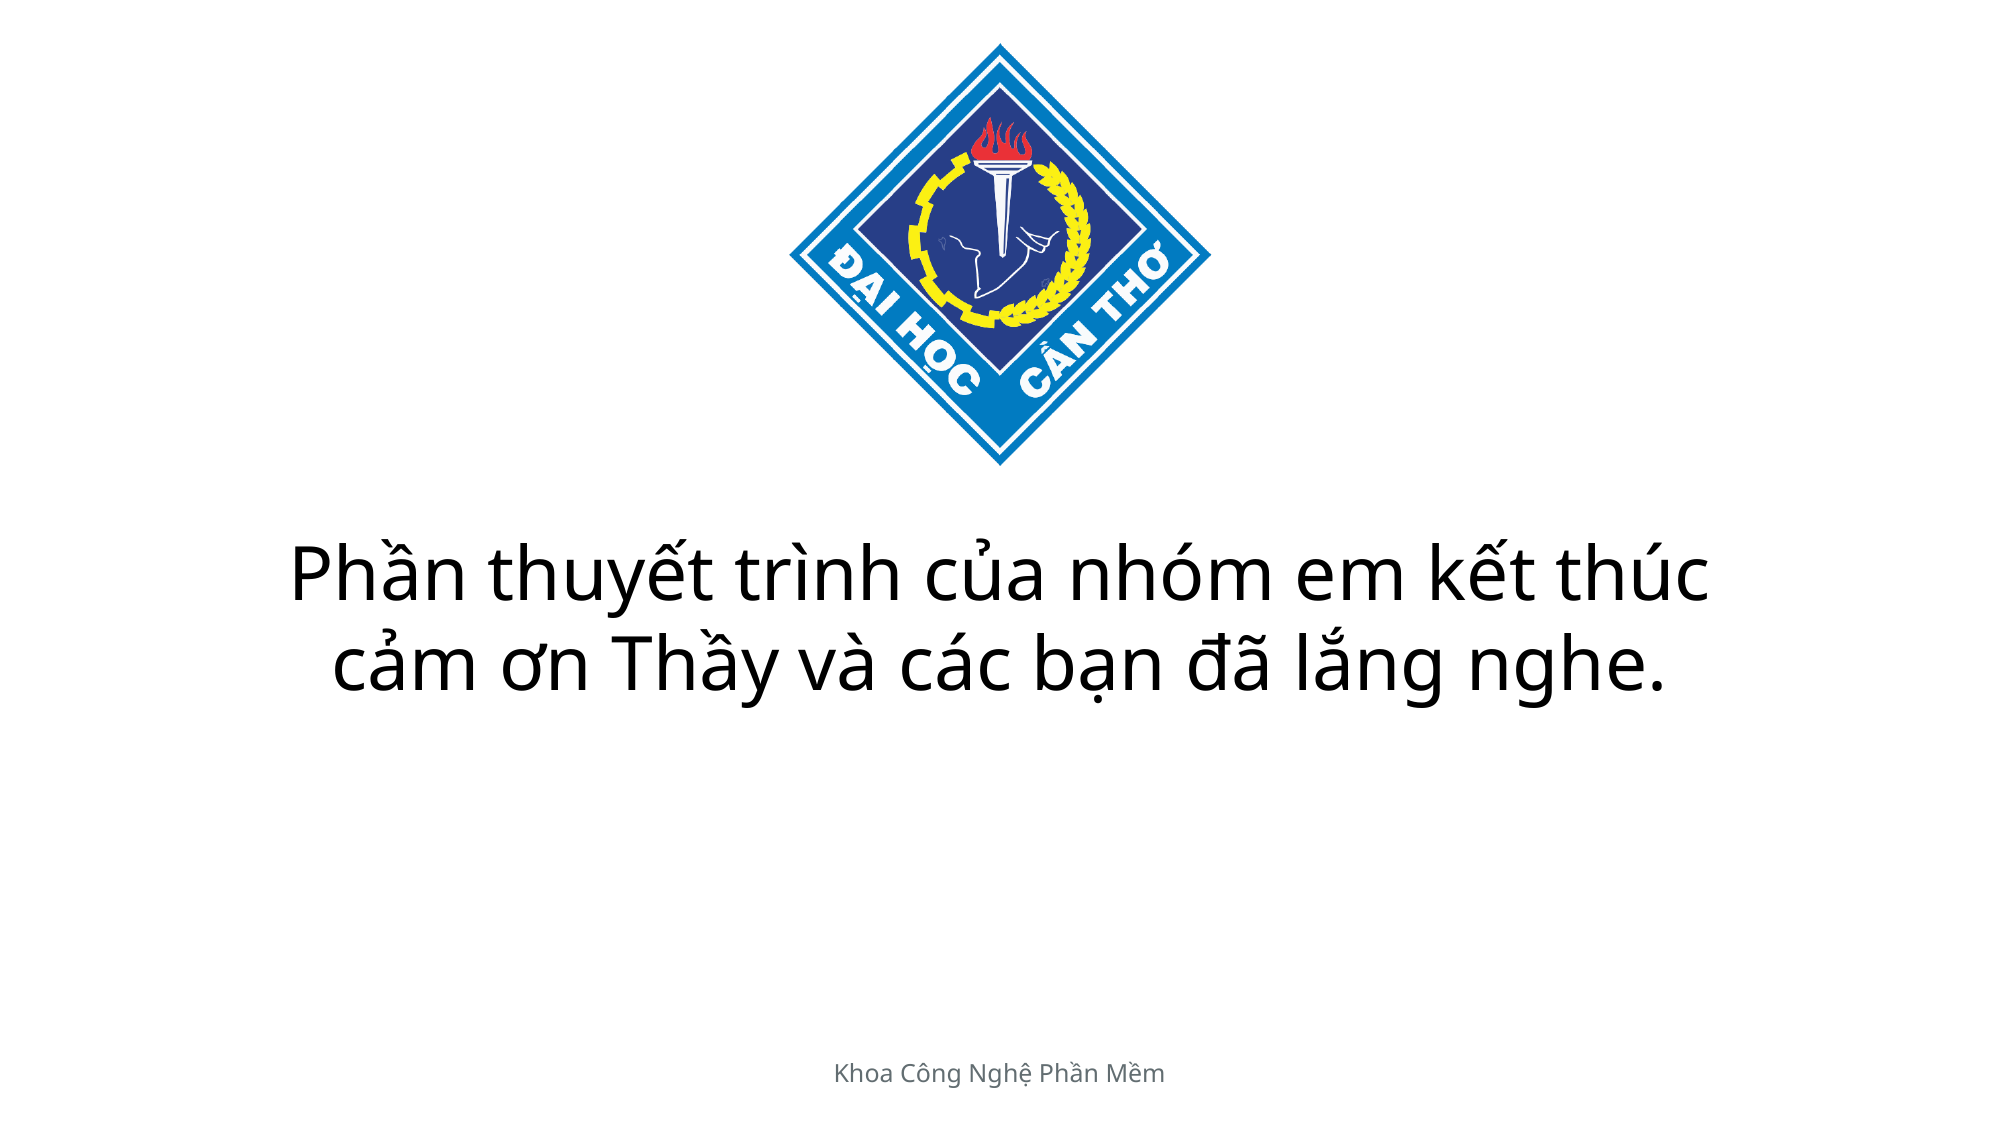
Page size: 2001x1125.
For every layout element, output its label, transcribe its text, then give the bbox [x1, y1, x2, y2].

text_box Phần thuyết trình của nhóm em kết thúc cảm ơn Thầy và các bạn đã lắng nghe. [262, 518, 1738, 714]
footer Khoa Công Nghệ Phần Mềm [662, 1042, 1338, 1103]
picture [788, 43, 1212, 467]
